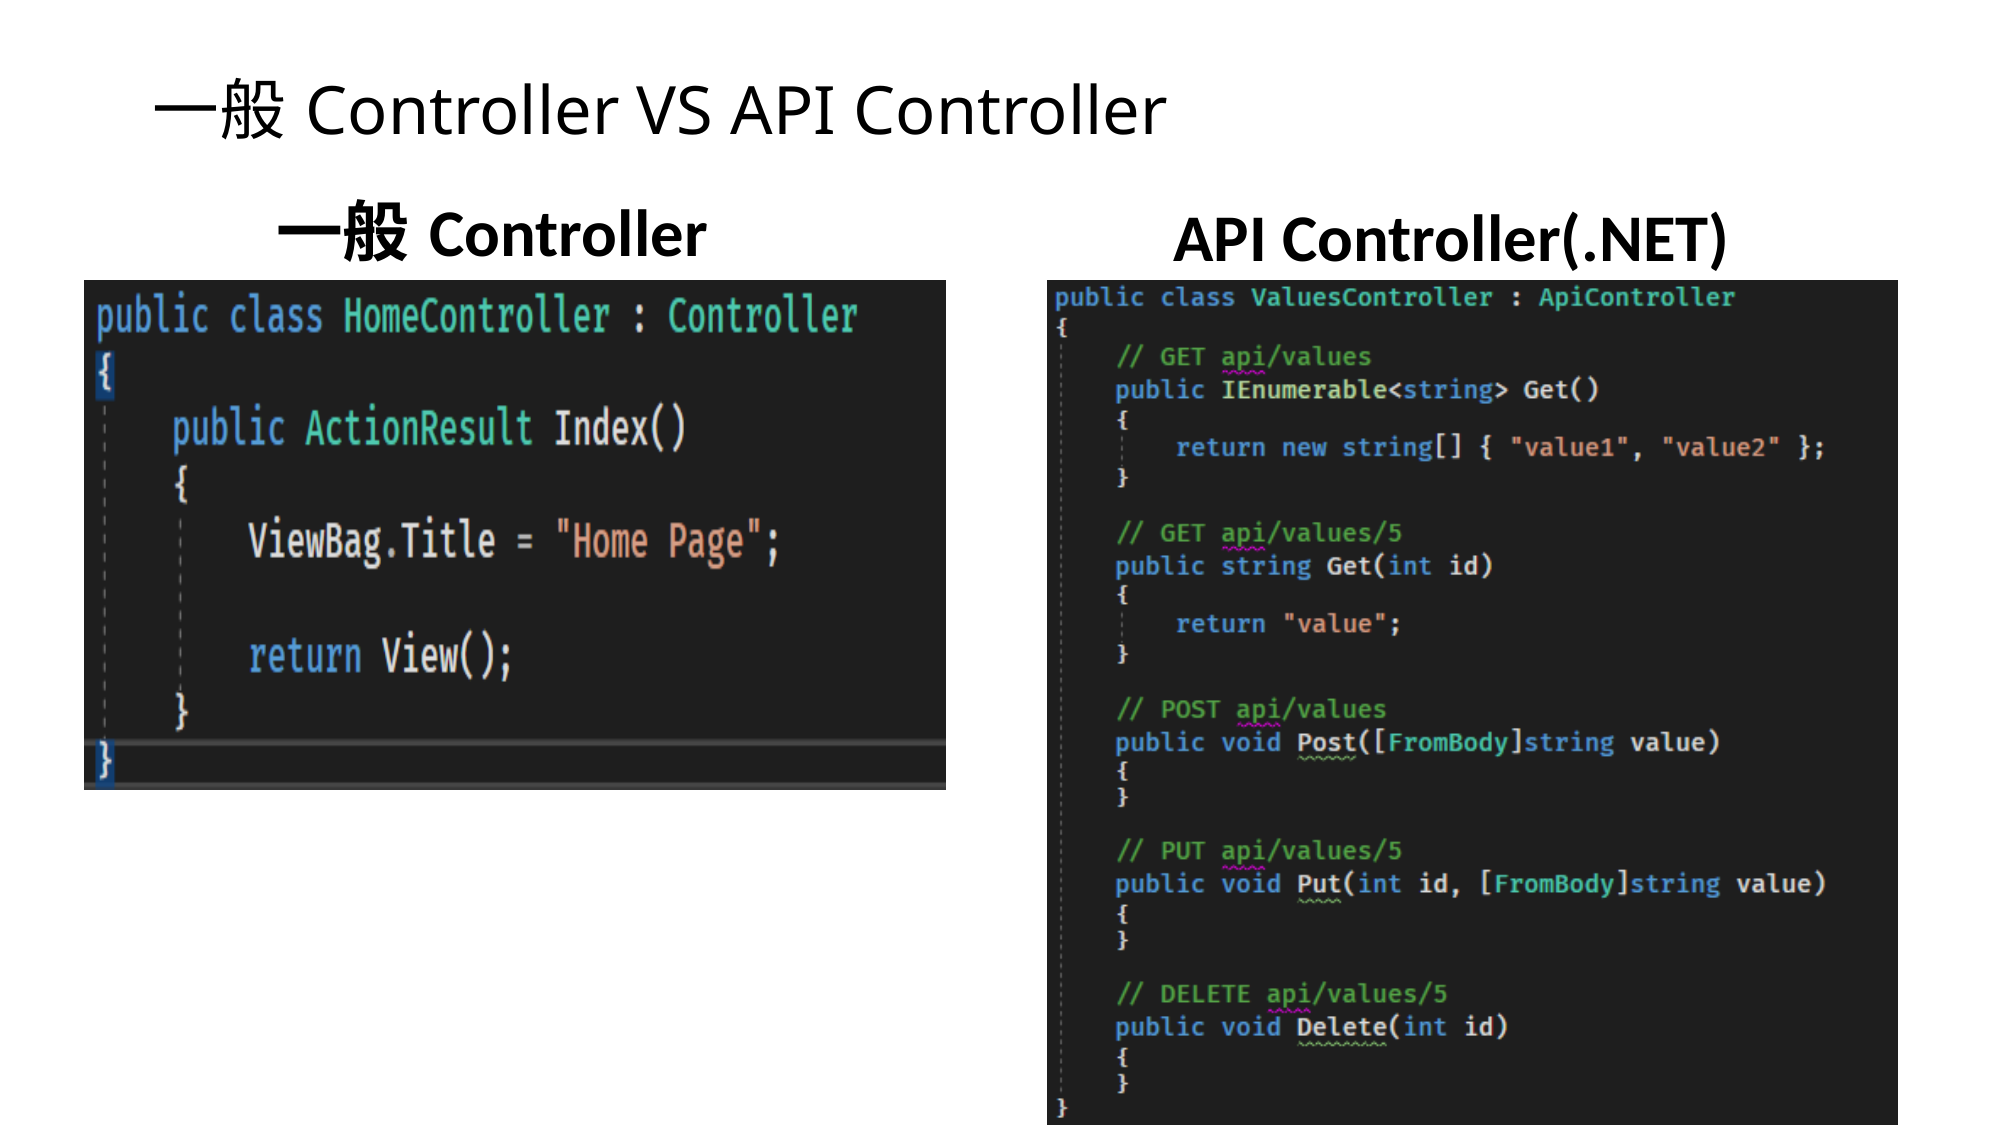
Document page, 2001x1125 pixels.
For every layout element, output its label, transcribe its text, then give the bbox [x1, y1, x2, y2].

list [84, 280, 946, 790]
title 一般Controller VS API Controller [137, 0, 1863, 218]
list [1047, 281, 1898, 1125]
list 一般Controller [261, 145, 1108, 281]
list API Controller(.NET) [1158, 145, 2000, 281]
